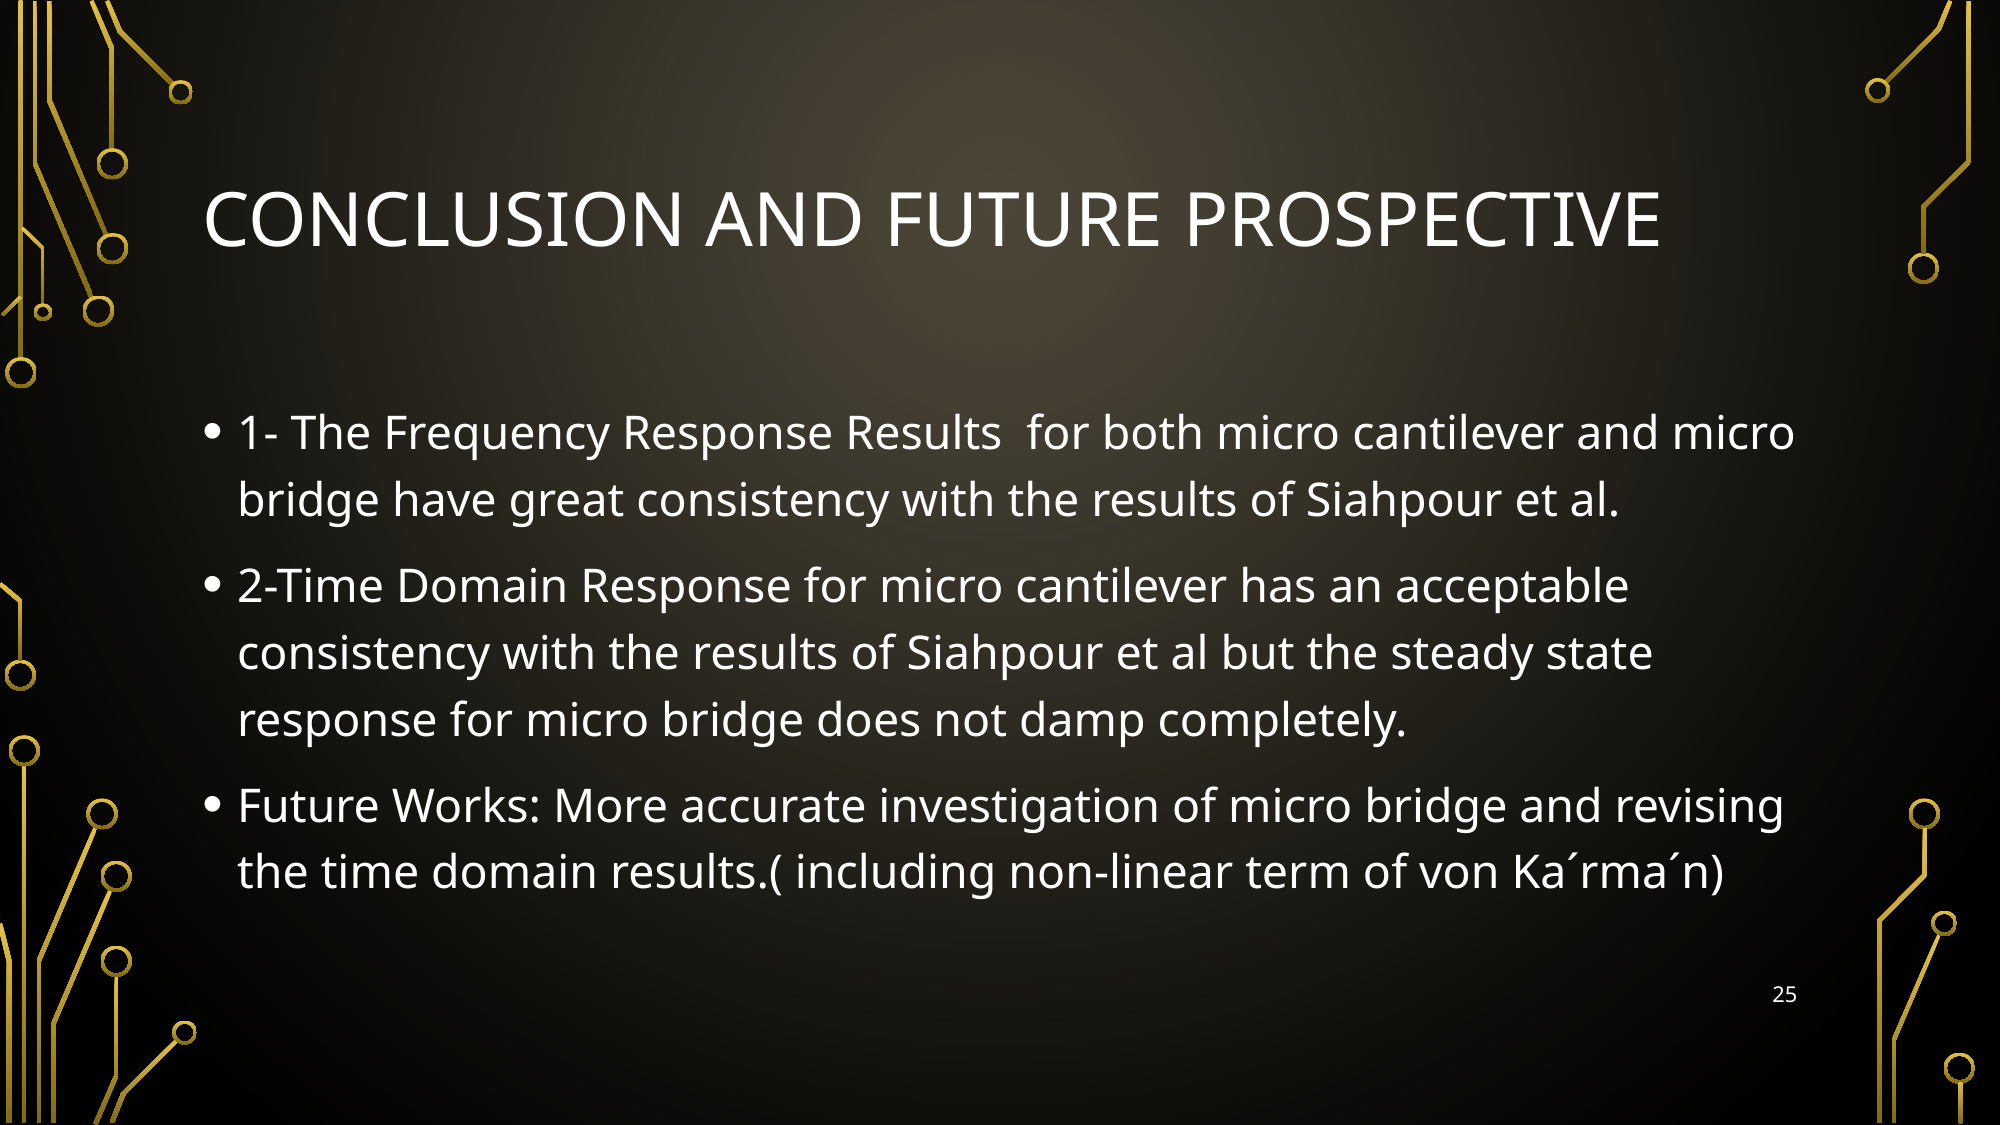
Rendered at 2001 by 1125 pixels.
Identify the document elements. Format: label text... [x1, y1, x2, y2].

list 1- The Frequency Response Results for both micro cantilever and micro bridge have great consistency with the results of Siahpour et al. 2-Time Domain Response for micro cantilever has an acceptable consistency with the results of Siahpour et al but the steady state response for micro bridge does not damp completely. Future Works: More accurate investigation of micro bridge and revising the time domain results.( including non-linear term of von Ka´rma´n) [187, 384, 1813, 966]
slide_number 25 [1685, 965, 1813, 1025]
title Conclusion and future prospective [187, 101, 1813, 344]
